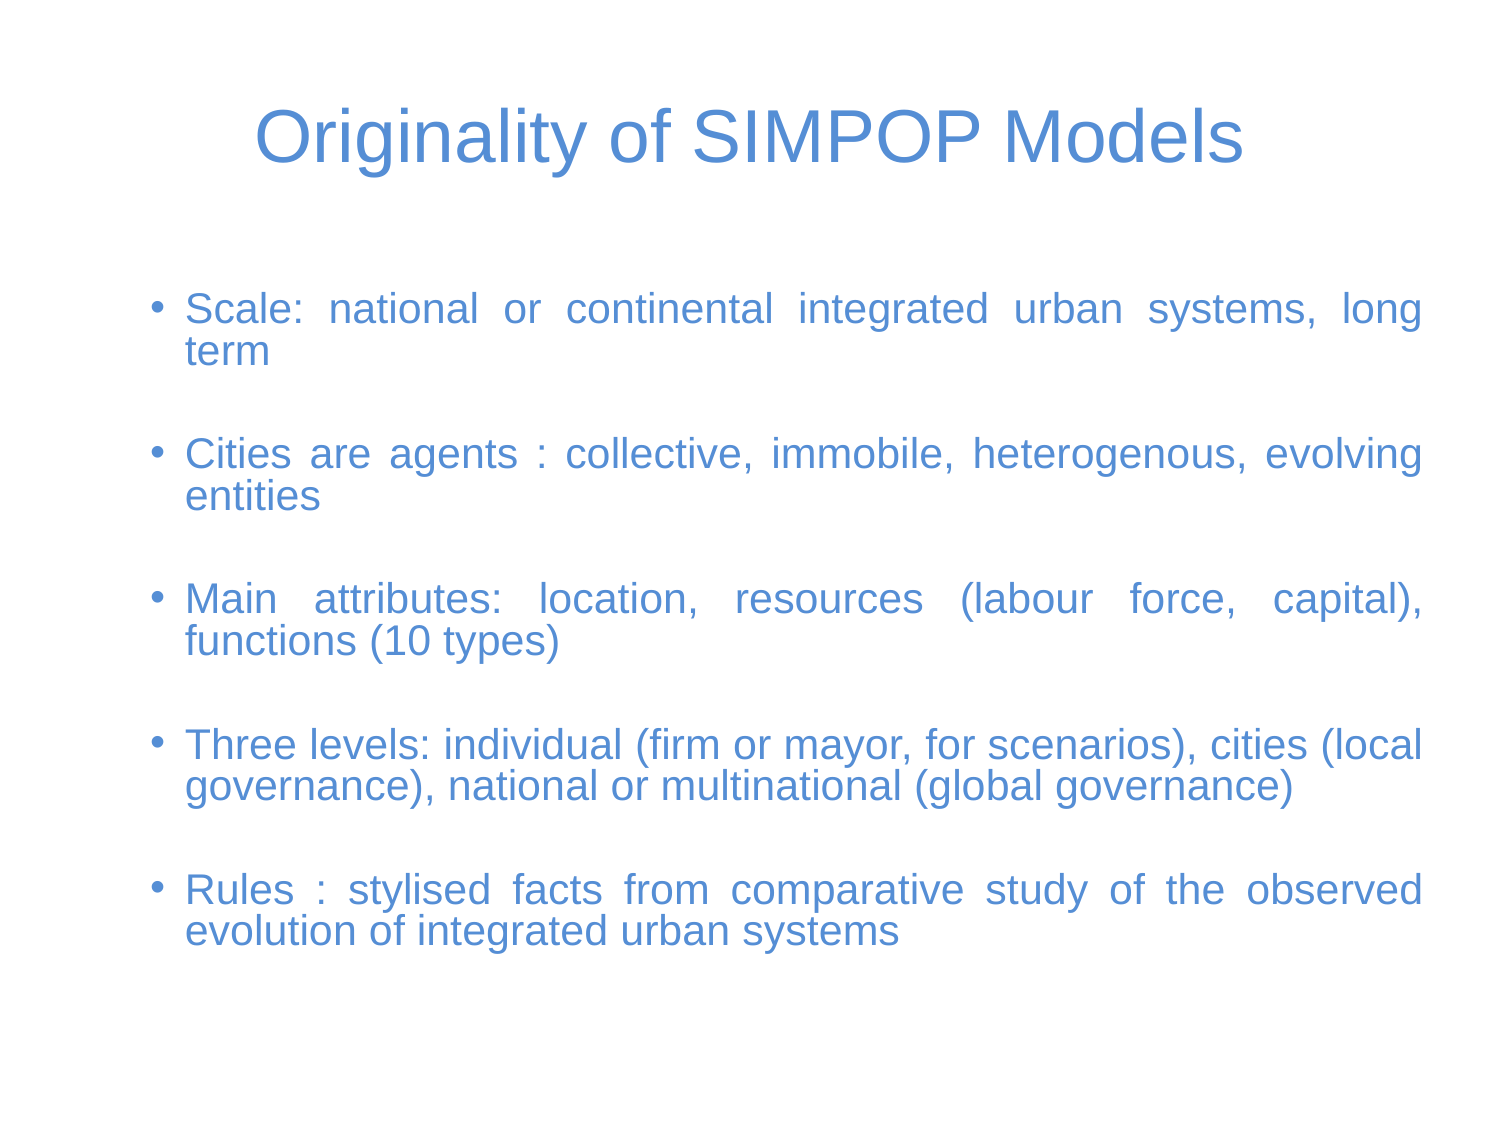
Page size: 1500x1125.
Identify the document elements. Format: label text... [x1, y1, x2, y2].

title Originality of SIMPOP Models [75, 44, 1425, 233]
list Scale: national or continental integrated urban systems, long term Cities are agents : collective, immobile, heterogenous, evolving entities Main attributes: location, resources (labour force, capital), functions (10 types) Three levels: individual (firm or mayor, for scenarios), cities (local governance), national or multinational (global governance) Rules : stylised facts from comparative study of the observed evolution of integrated urban systems [150, 290, 1425, 1024]
